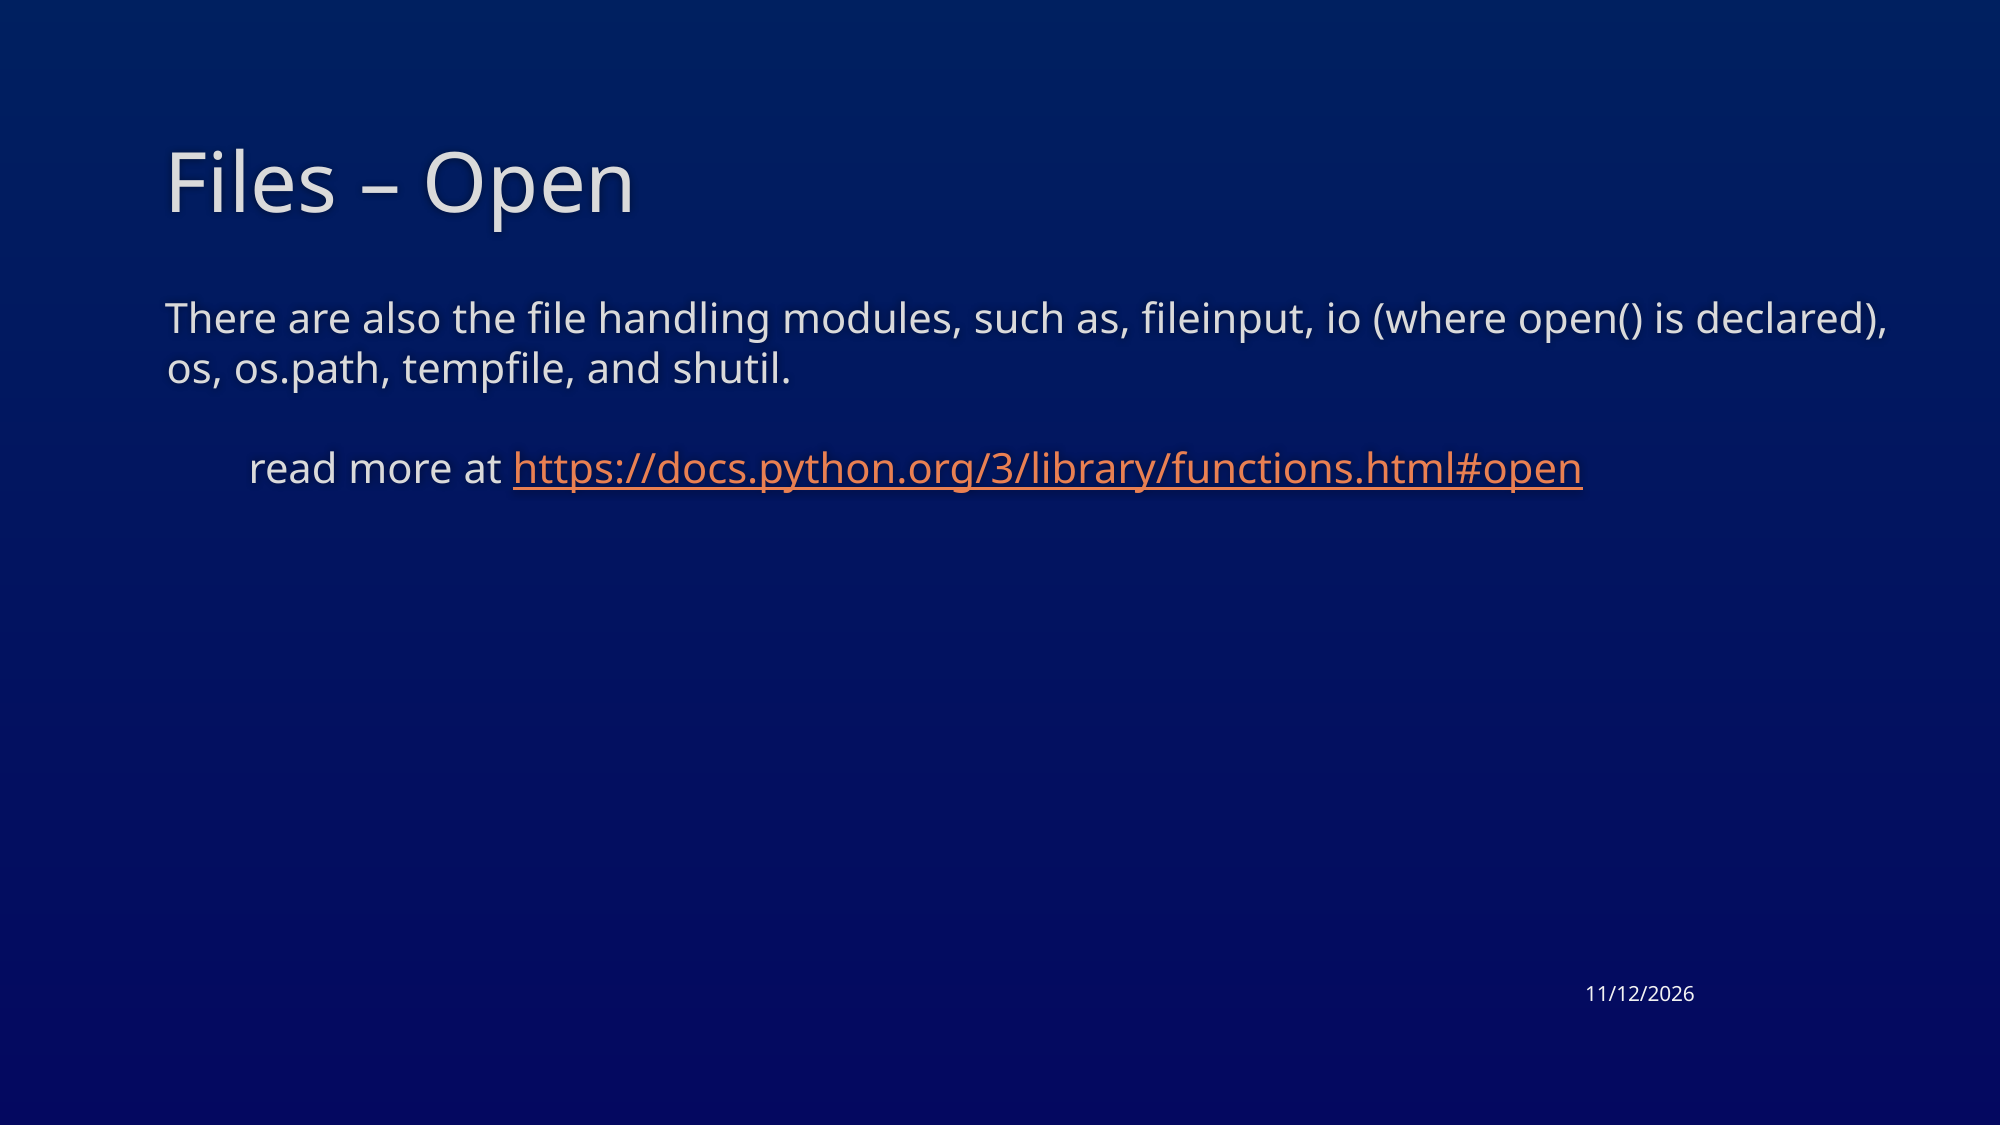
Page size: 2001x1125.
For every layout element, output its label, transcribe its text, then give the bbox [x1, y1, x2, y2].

list There are also the file handling modules, such as, fileinput, io (where open() is declared), os, os.path, tempfile, and shutil. read more at https://docs.python.org/3/library/functions.html#open [149, 284, 1944, 950]
title Files – Open [149, 99, 1849, 260]
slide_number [1259, 965, 1710, 1025]
